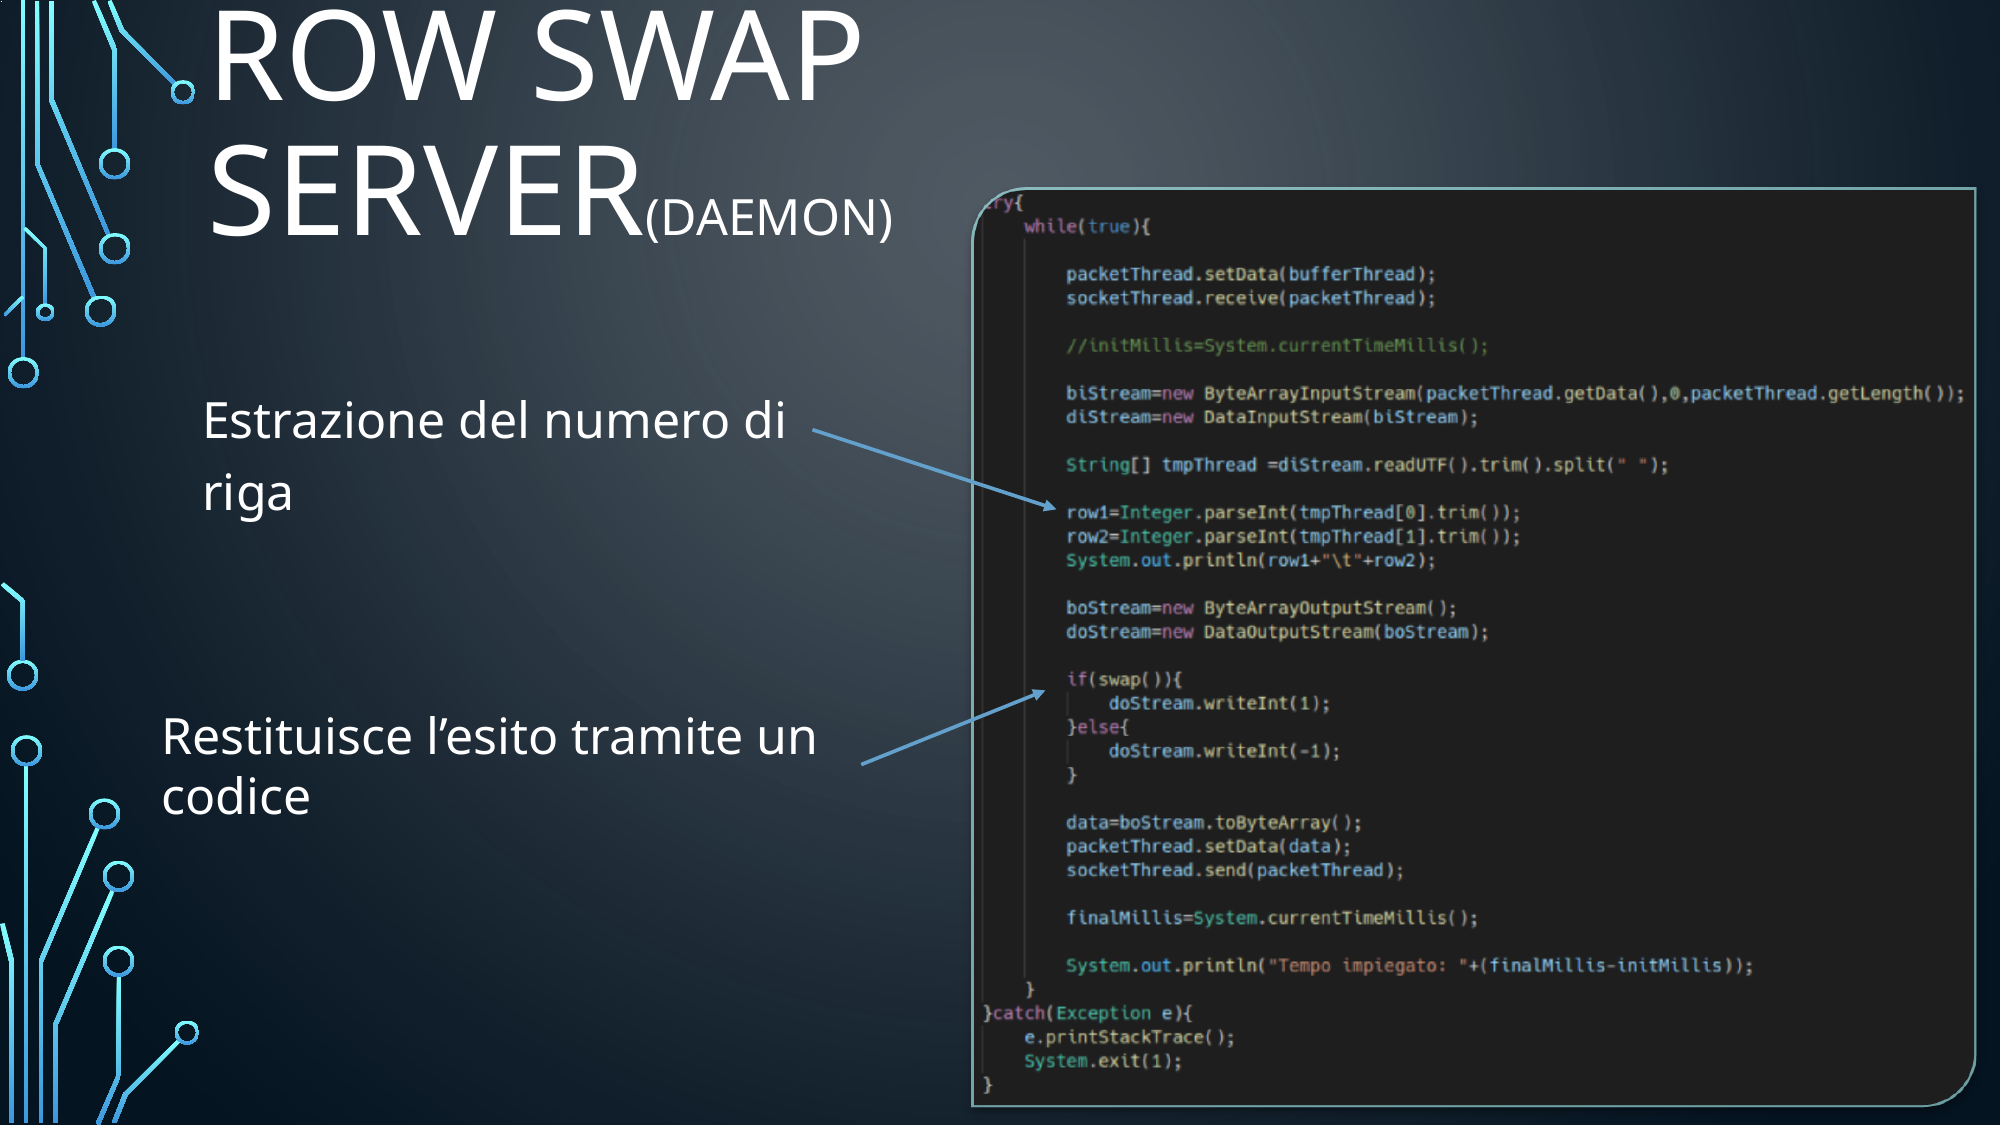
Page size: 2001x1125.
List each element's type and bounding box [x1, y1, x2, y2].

text_box [812, 429, 1057, 510]
text_box [0, 0, 201, 1125]
picture [201, 0, 2000, 1125]
text_box [860, 690, 1046, 736]
